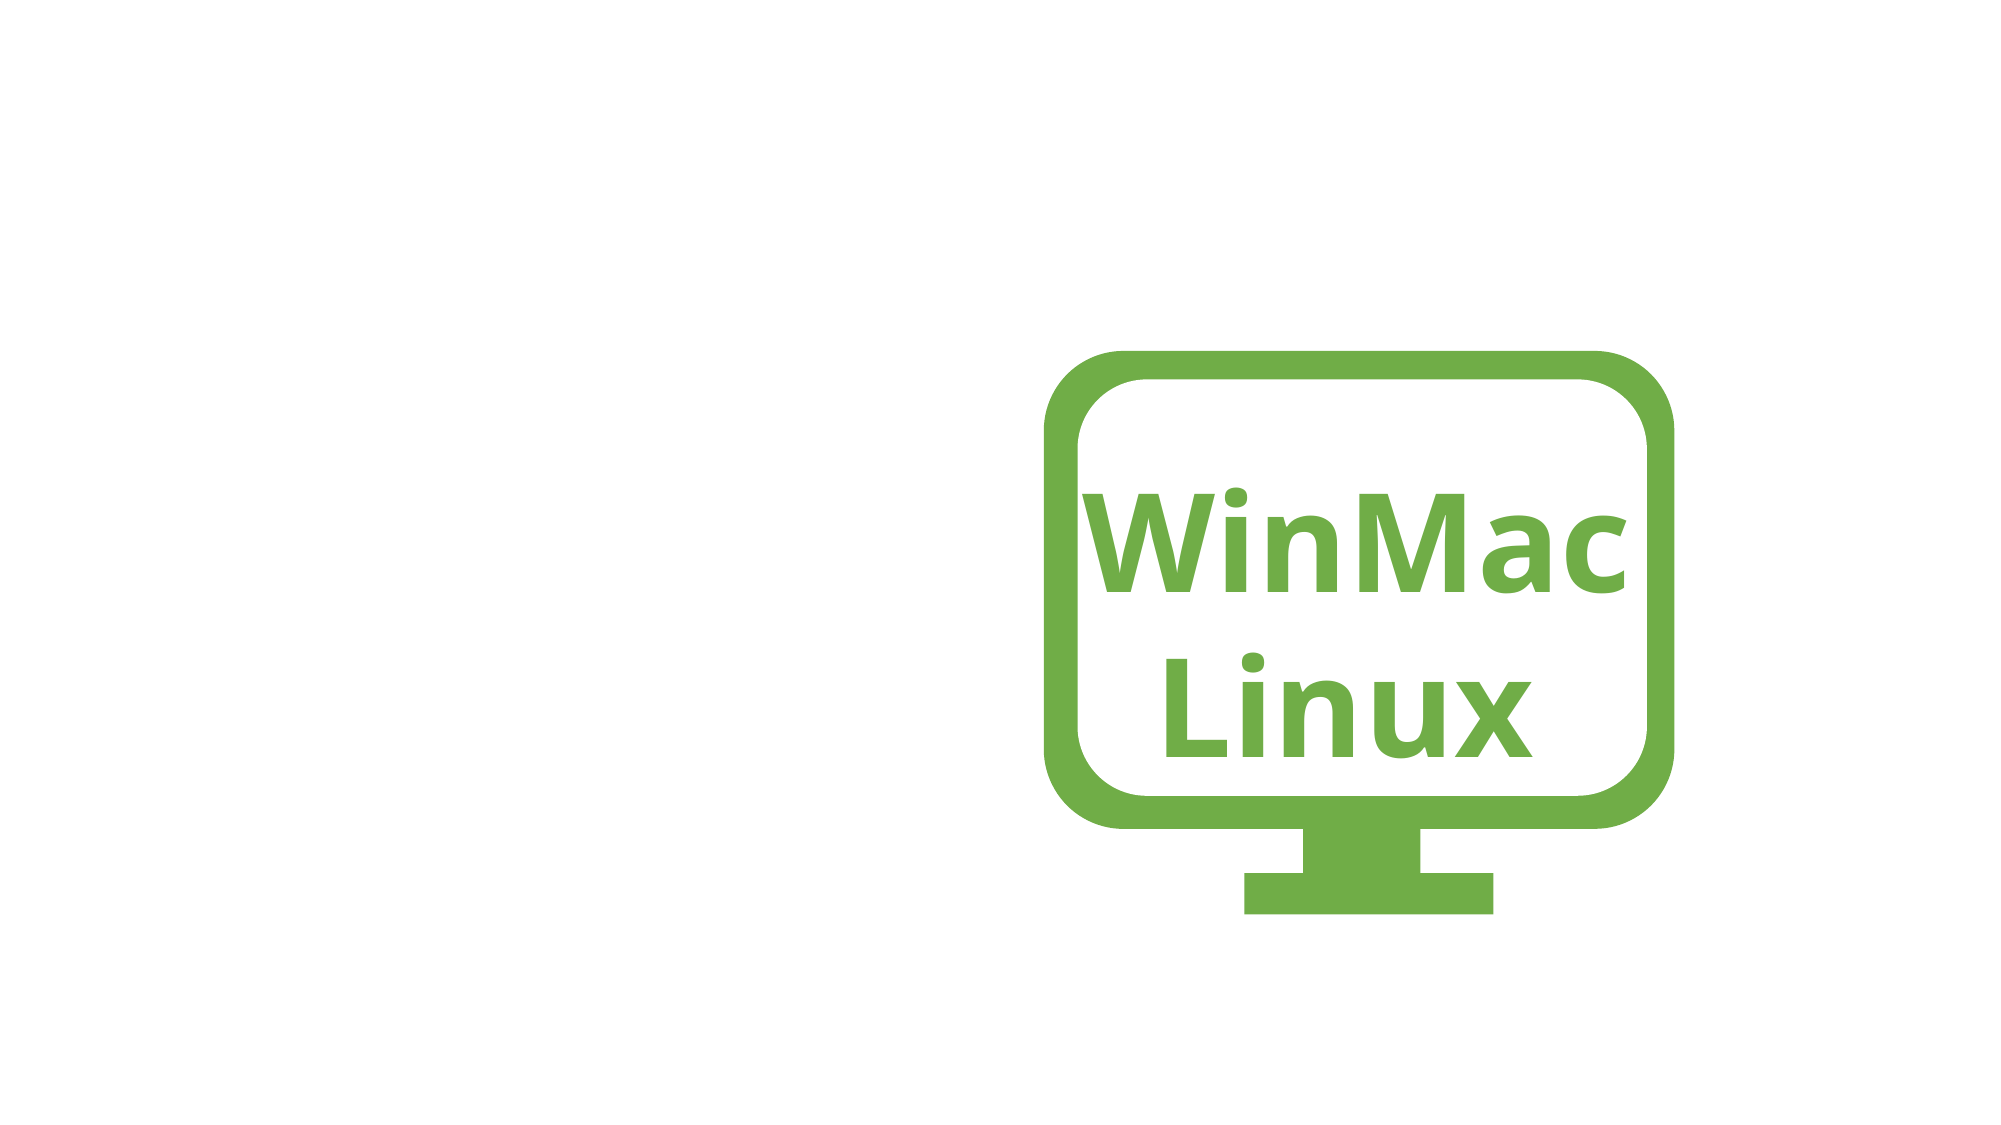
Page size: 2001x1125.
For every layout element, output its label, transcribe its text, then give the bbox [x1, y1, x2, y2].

text_box [1042, 349, 1676, 830]
text_box WinMac Linux [1068, 447, 1773, 793]
text_box [1123, 793, 1601, 797]
text_box [1076, 378, 1648, 447]
text_box [1302, 823, 1421, 872]
text_box [1243, 872, 1494, 915]
